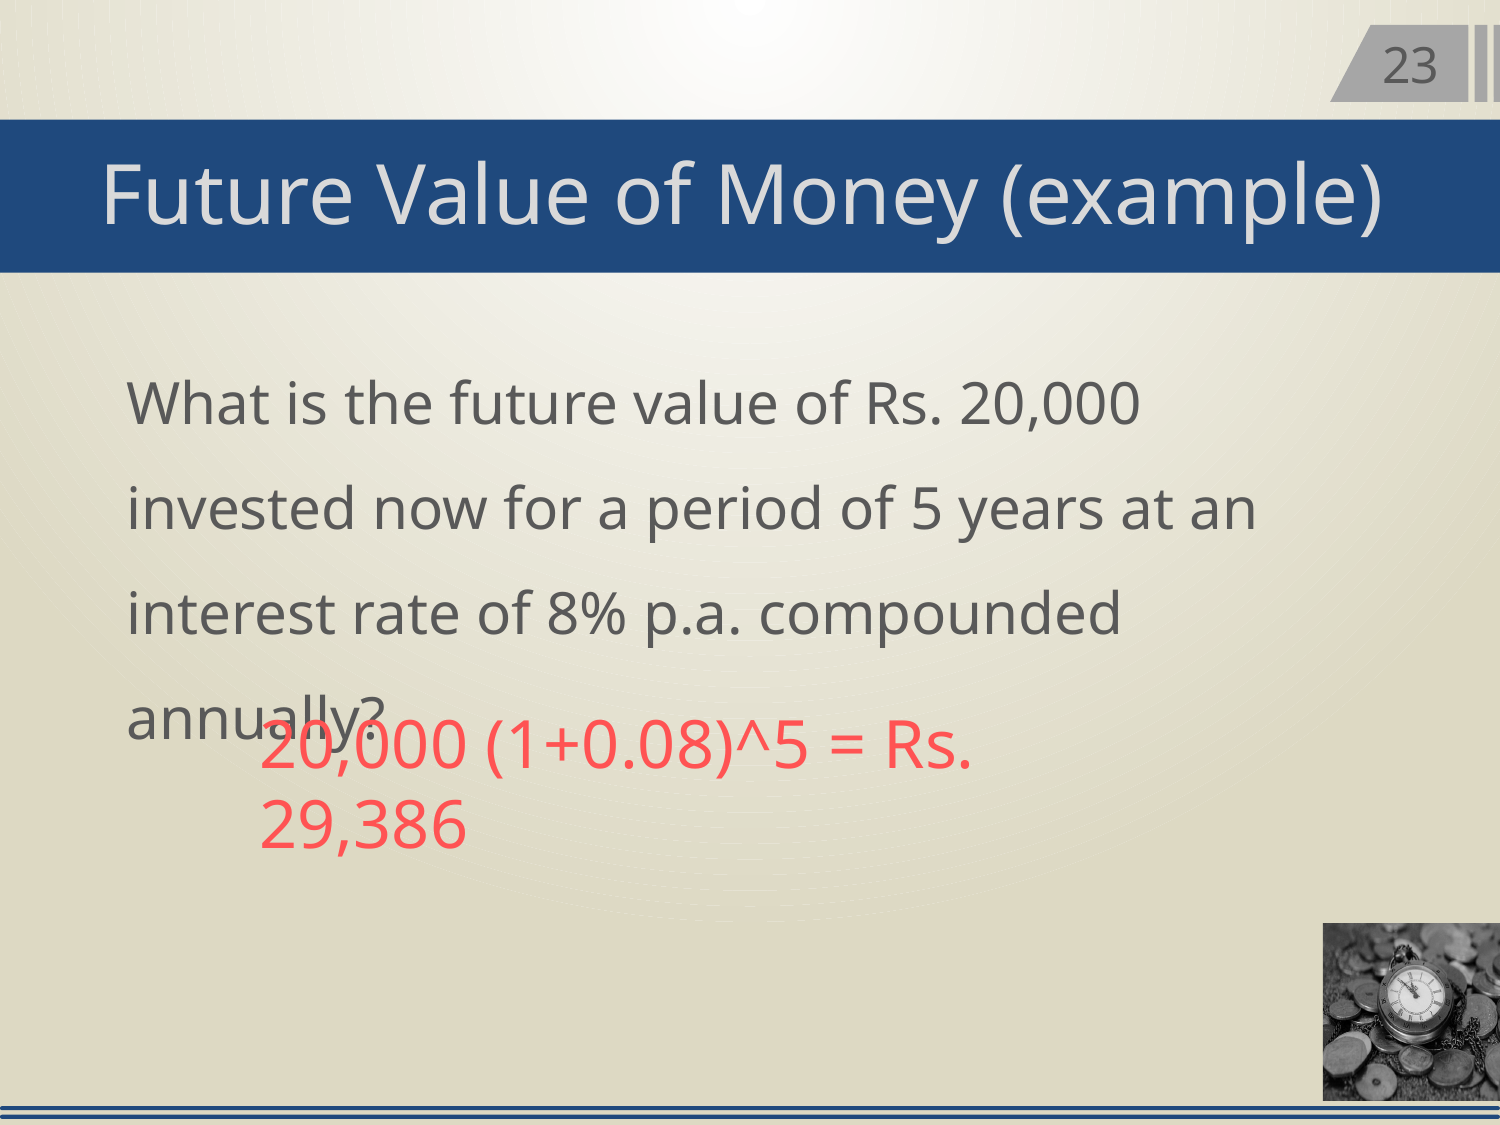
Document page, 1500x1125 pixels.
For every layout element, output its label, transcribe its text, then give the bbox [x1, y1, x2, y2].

text_box 23 [1367, 26, 1468, 102]
text_box Future Value of Money (example) [84, 133, 1410, 249]
text_box 20,000 (1+0.08)^5 = Rs. 29,386 [244, 694, 1214, 870]
text_box [1322, 923, 1500, 1102]
text_box What is the future value of Rs. 20,000 invested now for a period of 5 years at an interest rate of 8% p.a. compounded annually? [111, 324, 1347, 759]
